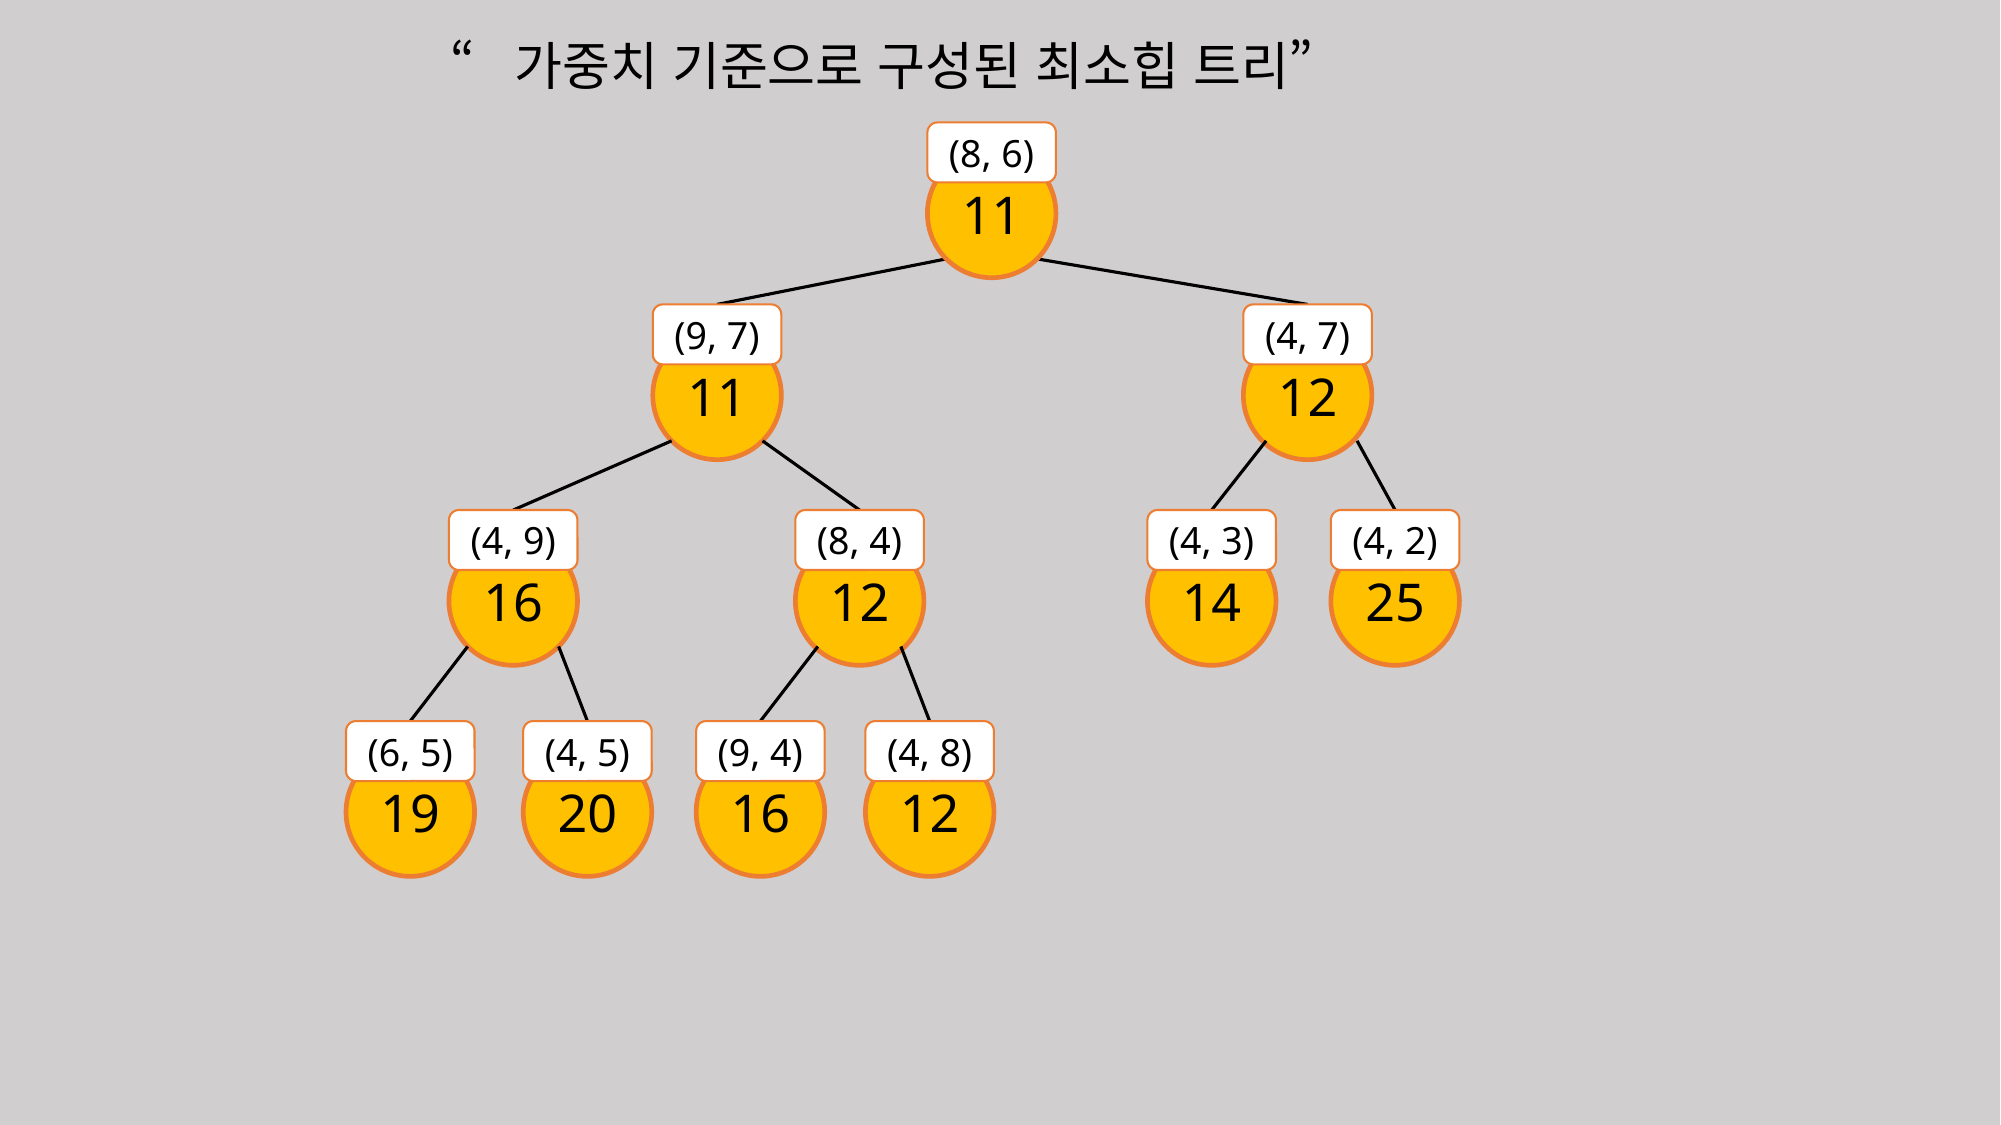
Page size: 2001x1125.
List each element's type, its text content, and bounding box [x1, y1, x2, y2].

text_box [1330, 510, 1460, 666]
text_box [345, 721, 475, 877]
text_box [927, 122, 1056, 278]
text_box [1357, 440, 1396, 510]
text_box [717, 258, 947, 305]
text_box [448, 510, 578, 666]
text_box “가중치 기준으로 구성된 최소힙 트리” [435, 25, 1329, 104]
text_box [762, 440, 860, 510]
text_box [410, 646, 468, 721]
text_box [865, 721, 994, 877]
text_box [900, 646, 930, 721]
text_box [523, 721, 652, 877]
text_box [760, 646, 818, 721]
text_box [652, 304, 782, 460]
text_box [1243, 304, 1372, 460]
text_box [696, 721, 825, 877]
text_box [1147, 510, 1276, 666]
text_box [1037, 258, 1308, 305]
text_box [1211, 440, 1267, 510]
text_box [558, 646, 588, 721]
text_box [513, 440, 672, 510]
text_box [795, 510, 924, 666]
